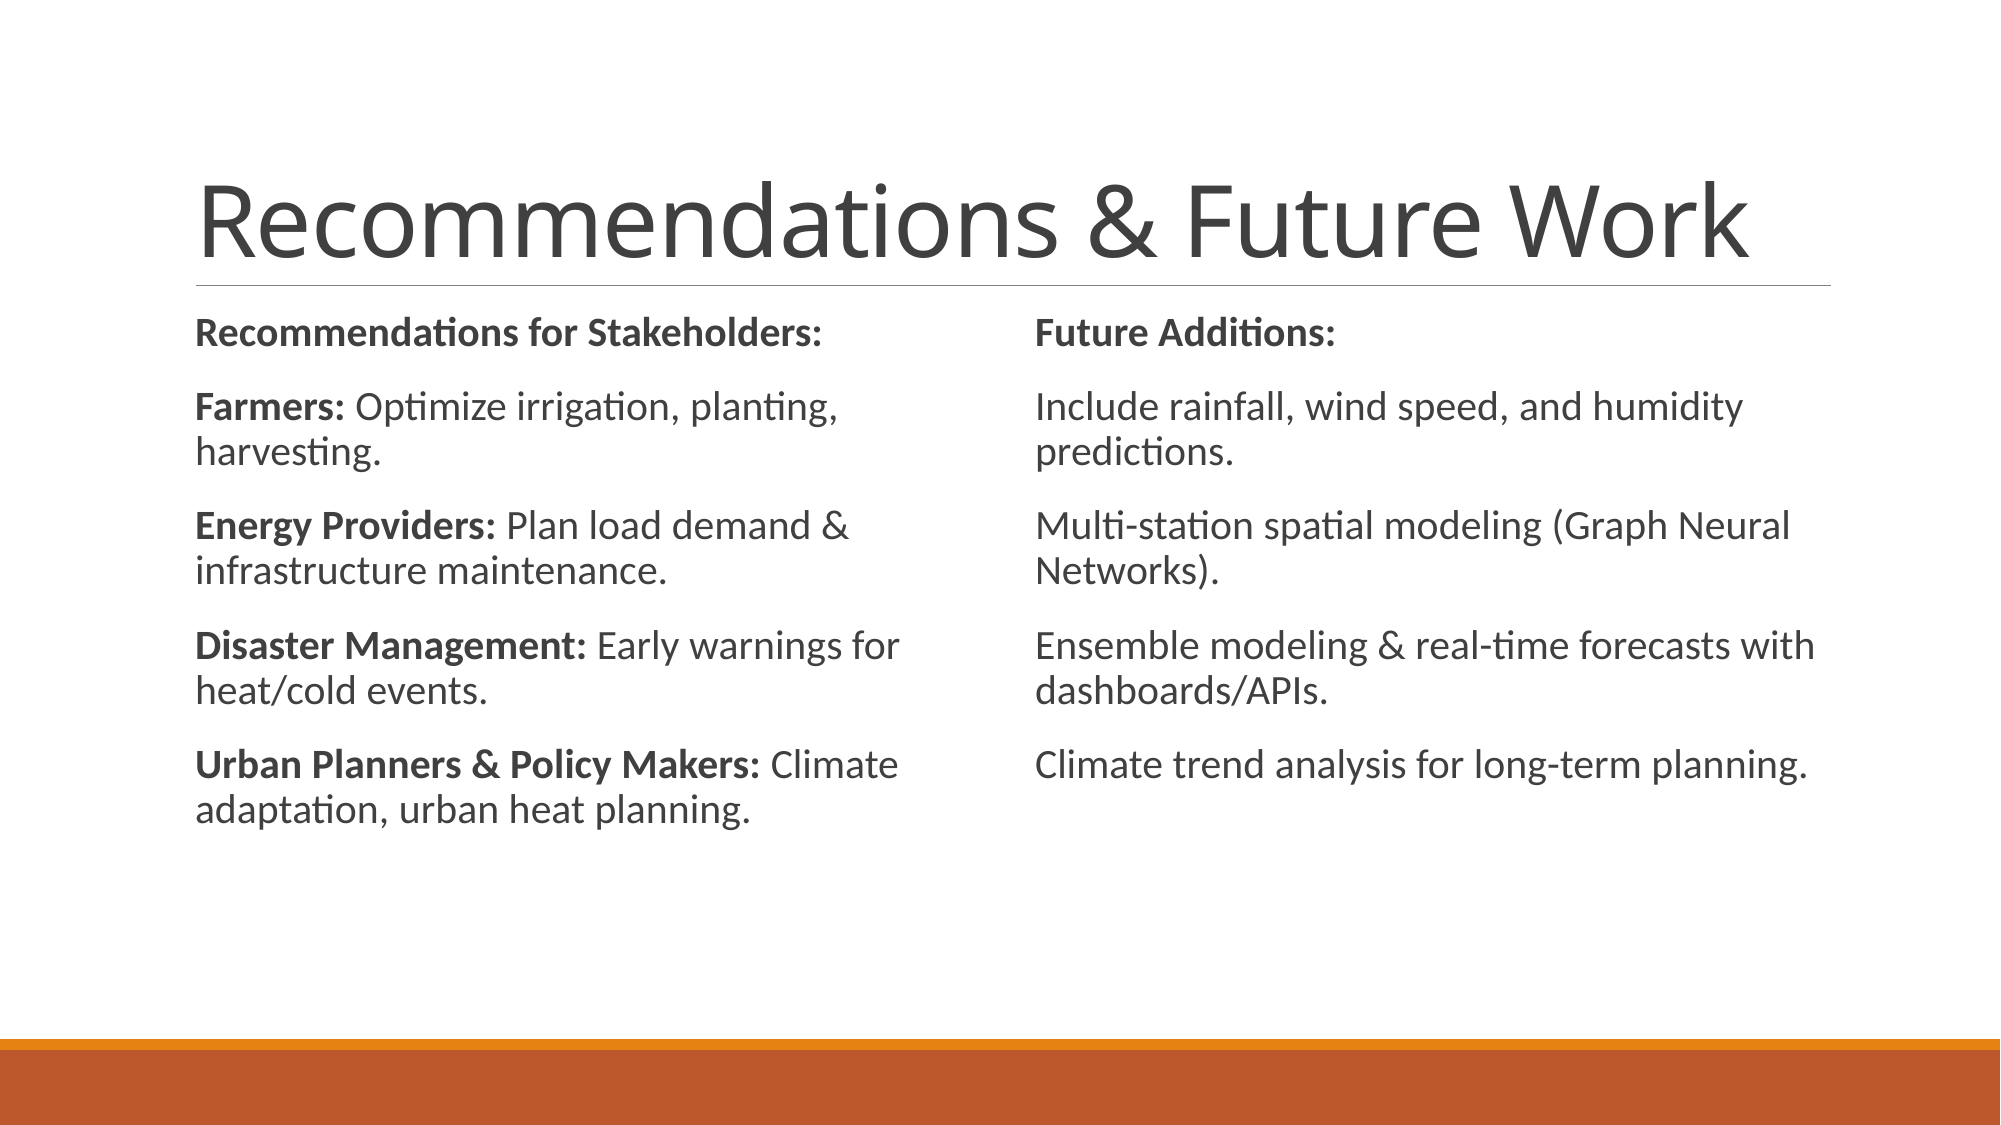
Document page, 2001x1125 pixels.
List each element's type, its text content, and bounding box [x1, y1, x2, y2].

list Recommendations for Stakeholders: Farmers: Optimize irrigation, planting, harvesting. Energy Providers: Plan load demand & infrastructure maintenance. Disaster Management: Early warnings for heat/cold events. Urban Planners & Policy Makers: Climate adaptation, urban heat planning. [180, 302, 990, 963]
title Recommendations & Future Work [180, 47, 1830, 285]
list Future Additions: Include rainfall, wind speed, and humidity predictions. Multi-station spatial modeling (Graph Neural Networks). Ensemble modeling & real-time forecasts with dashboards/APIs. Climate trend analysis for long-term planning. [1020, 302, 1830, 963]
